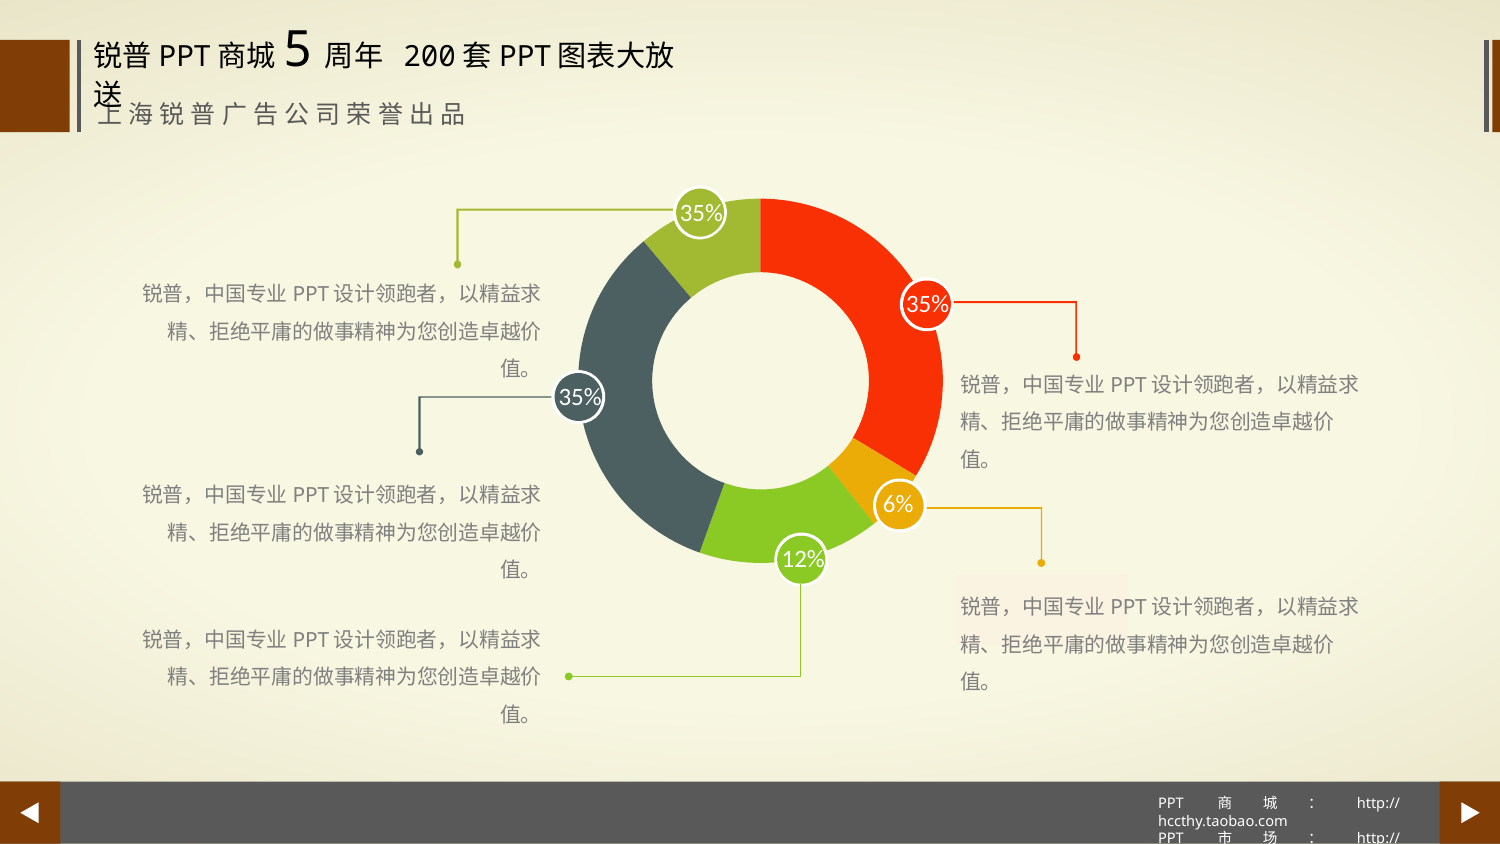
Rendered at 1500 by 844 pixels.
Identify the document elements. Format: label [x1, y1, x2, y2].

text_box [123, 185, 1376, 681]
text_box [945, 574, 1376, 702]
text_box [123, 462, 557, 590]
picture [0, 0, 1500, 781]
text_box [123, 606, 557, 734]
